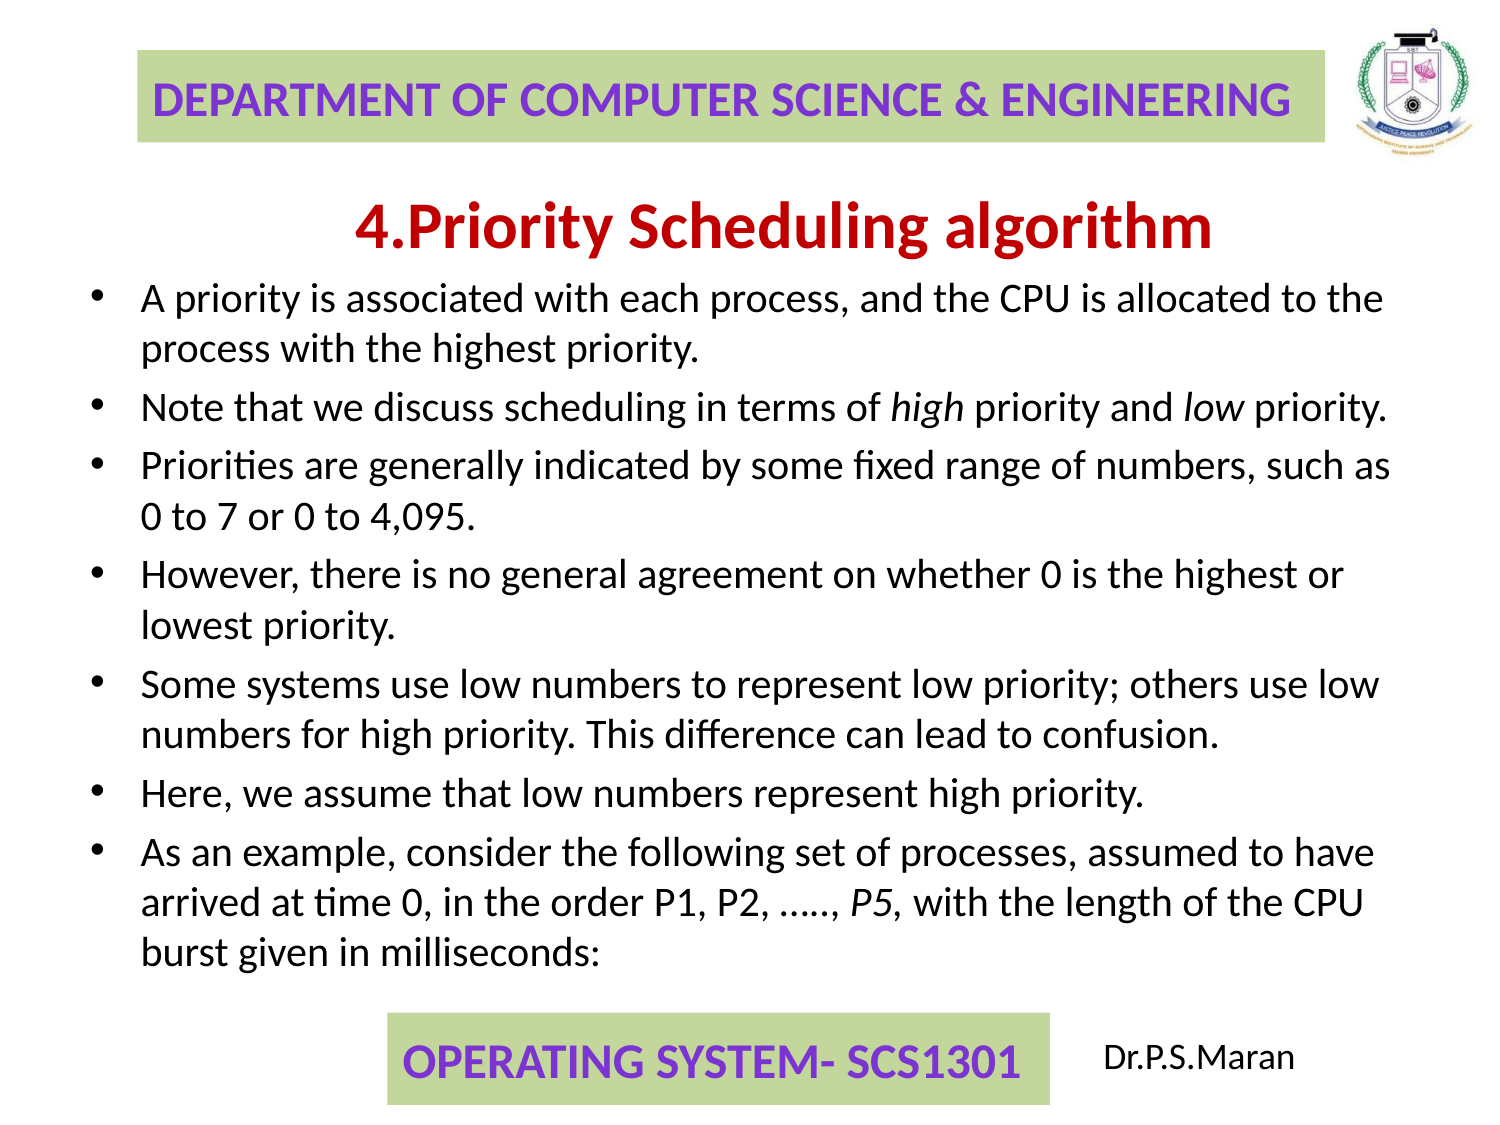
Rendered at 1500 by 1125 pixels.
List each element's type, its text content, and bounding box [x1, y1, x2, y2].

list A priority is associated with each process, and the CPU is allocated to the process with the highest priority. Note that we discuss scheduling in terms of high priority and low priority. Priorities are generally indicated by some fixed range of numbers, such as 0 to 7 or 0 to 4,095. However, there is no general agreement on whether 0 is the highest or lowest priority. Some systems use low numbers to represent low priority; others use low numbers for high priority. This difference can lead to confusion. Here, we assume that low numbers represent high priority. As an example, consider the following set of processes, assumed to have arrived at time 0, in the order P1, P2, ….., P5, with the length of the CPU burst given in milliseconds: [75, 262, 1425, 1005]
text_box 4.Priority Scheduling algorithm [340, 174, 1230, 270]
picture [1351, 24, 1488, 163]
